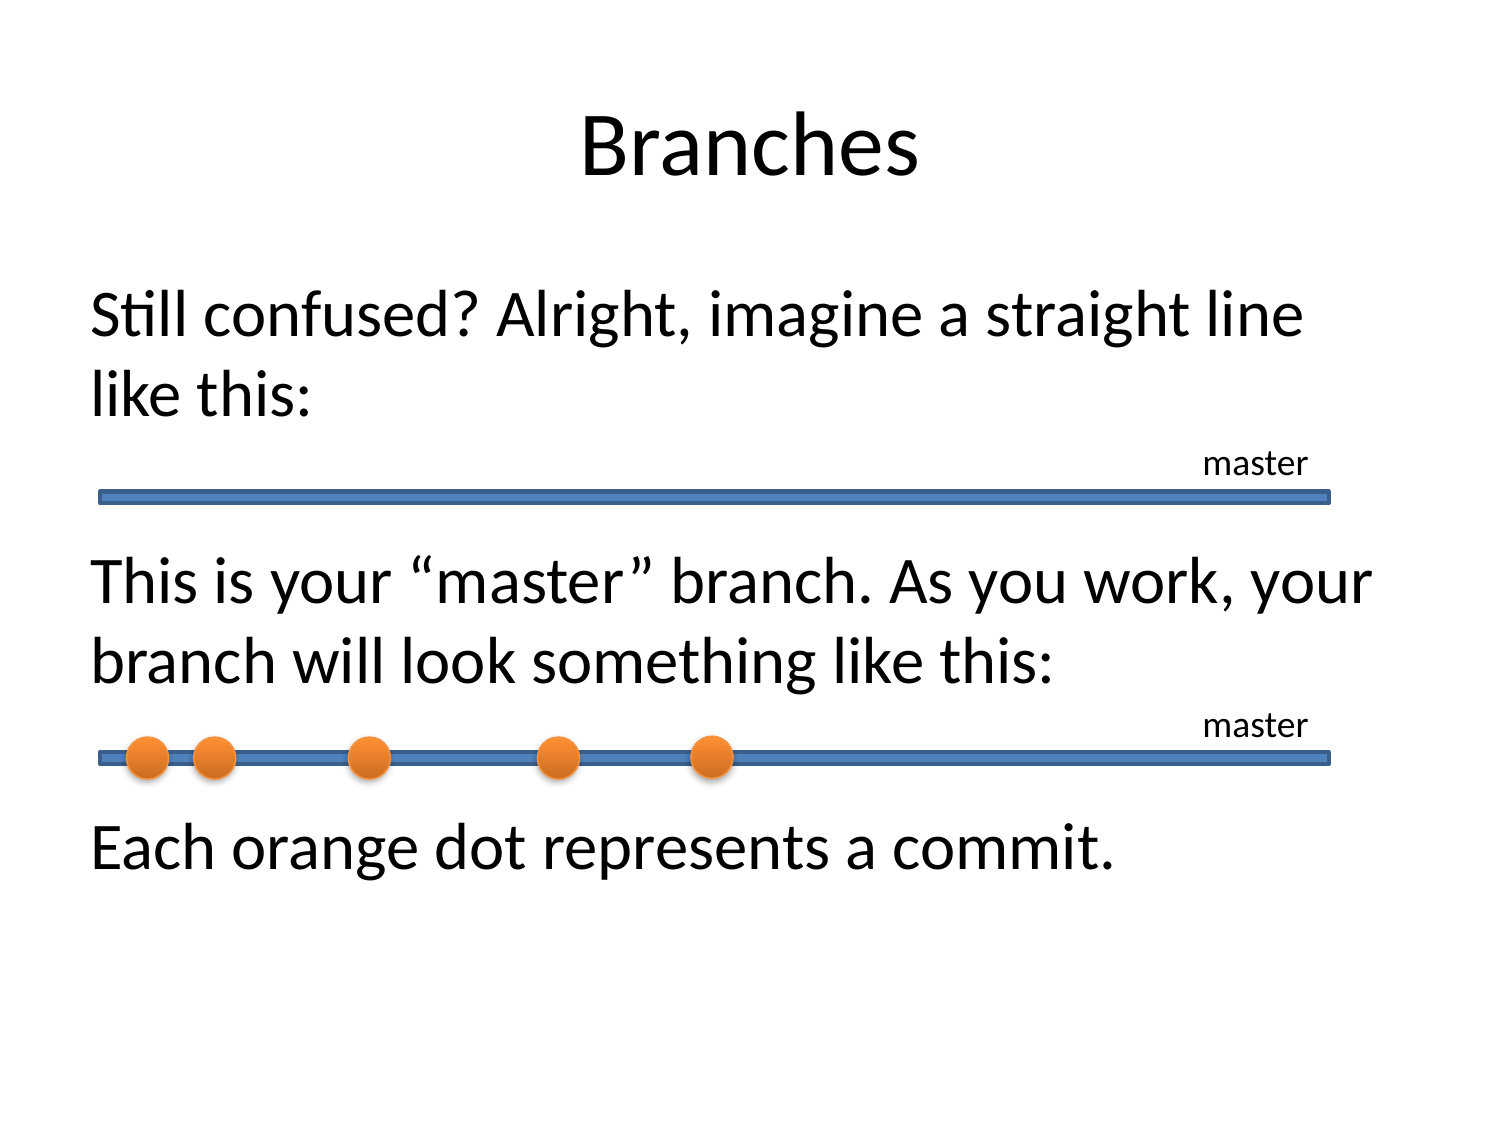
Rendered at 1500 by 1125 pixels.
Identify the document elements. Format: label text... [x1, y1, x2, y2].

list Still confused? Alright, imagine a straight line like this: This is your “master” branch. As you work, your branch will look something like this: Each orange dot represents a commit. [75, 262, 1425, 1005]
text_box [100, 430, 1329, 504]
title Branches [75, 45, 1425, 233]
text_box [100, 692, 1329, 780]
